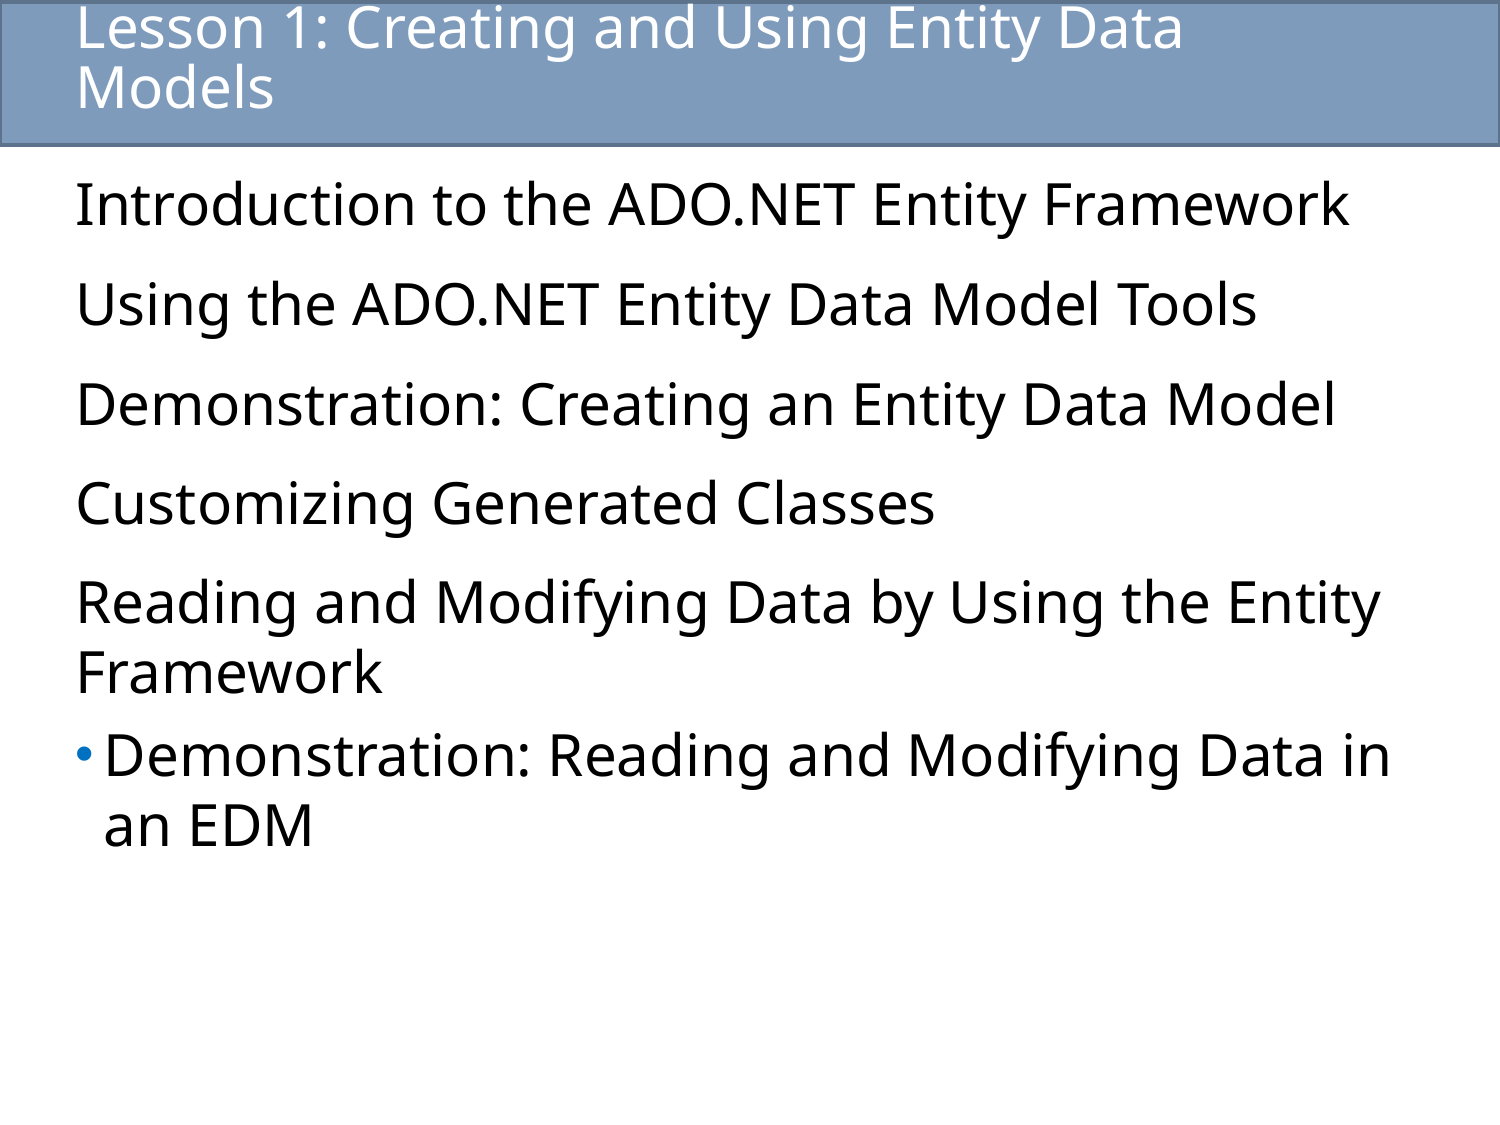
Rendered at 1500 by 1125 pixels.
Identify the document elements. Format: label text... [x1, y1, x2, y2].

title Lesson 1: Creating and Using Entity Data Models [75, 0, 1351, 122]
list Introduction to the ADO.NET Entity Framework Using the ADO.NET Entity Data Model Tools Demonstration: Creating an Entity Data Model Customizing Generated Classes Reading and Modifying Data by Using the Entity Framework Demonstration: Reading and Modifying Data in an EDM [74, 167, 1408, 1013]
